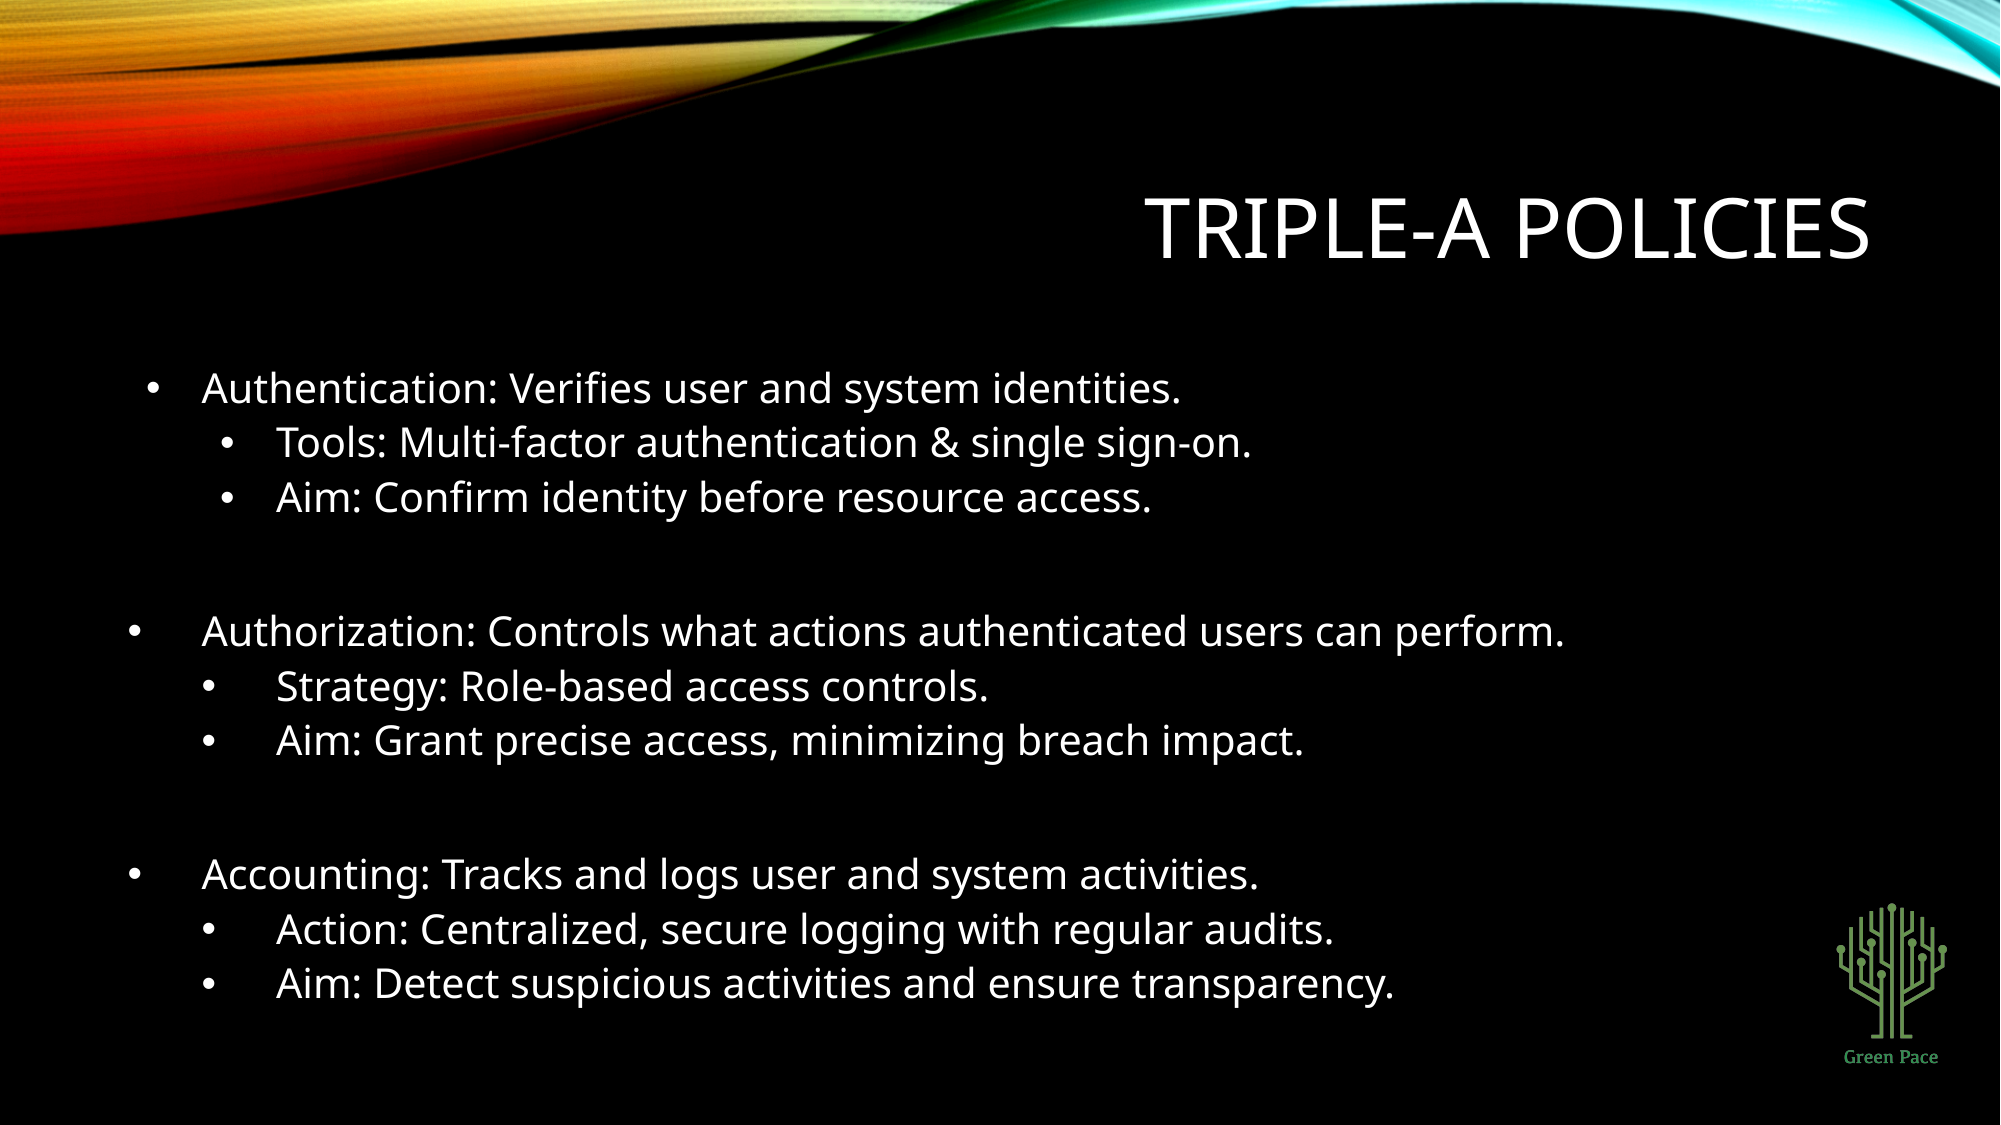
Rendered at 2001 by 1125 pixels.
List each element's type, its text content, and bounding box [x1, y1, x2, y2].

list Authentication: Verifies user and system identities. Tools: Multi-factor authentication & single sign-on. Aim: Confirm identity before resource access. Authorization: Controls what actions authenticated users can perform. Strategy: Role-based access controls. Aim: Grant precise access, minimizing breach impact. Accounting: Tracks and logs user and system activities. Action: Centralized, secure logging with regular audits. Aim: Detect suspicious activities and ensure transparency. [112, 360, 1888, 1021]
title TRIPLE-A POLICIES [474, 125, 1888, 338]
picture [0, 0, 2000, 237]
picture [1817, 892, 1964, 1082]
